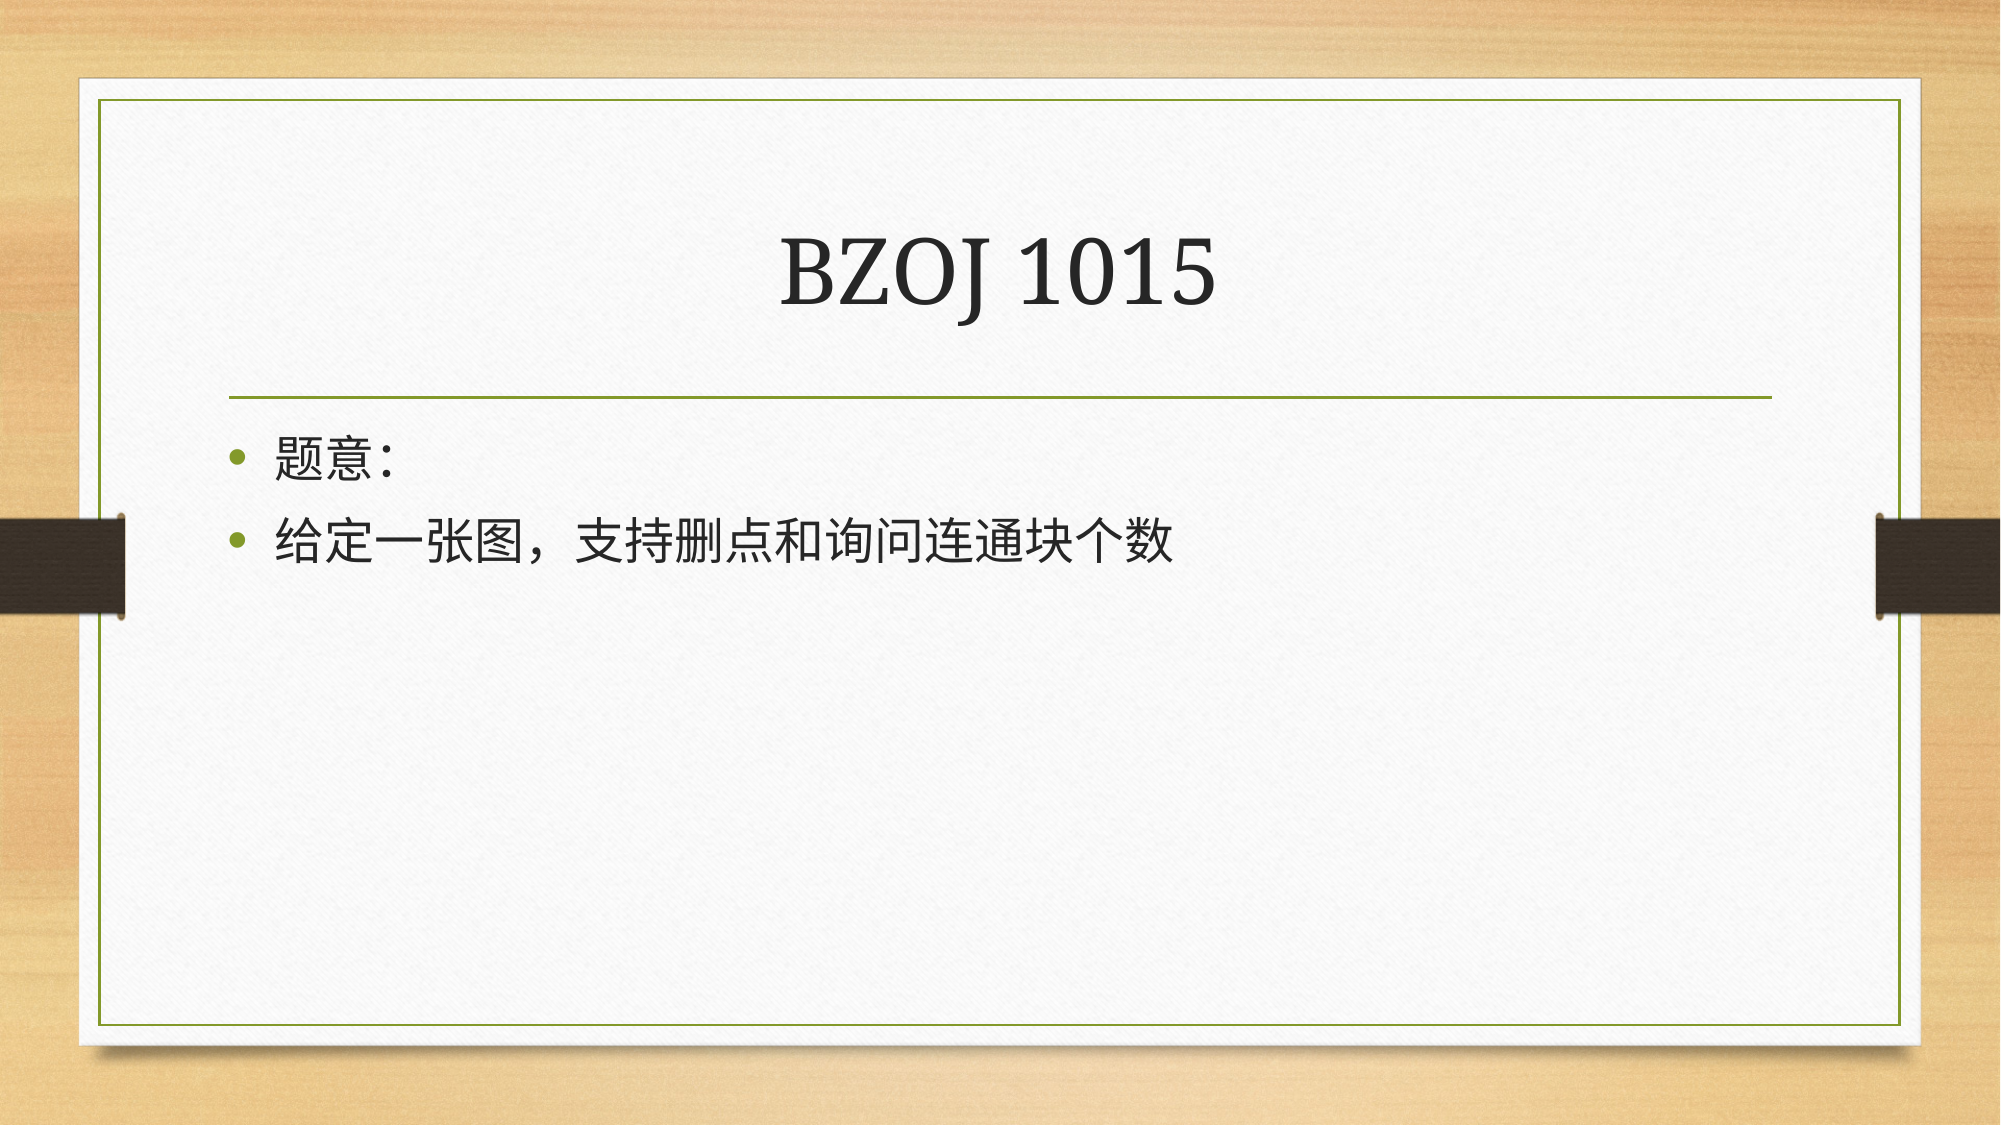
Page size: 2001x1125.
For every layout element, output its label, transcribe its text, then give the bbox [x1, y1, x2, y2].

list 题意： 给定一张图，支持删点和询问连通块个数 [212, 419, 1788, 964]
picture [0, 0, 2001, 1125]
title BZOJ 1015 [212, 161, 1788, 375]
